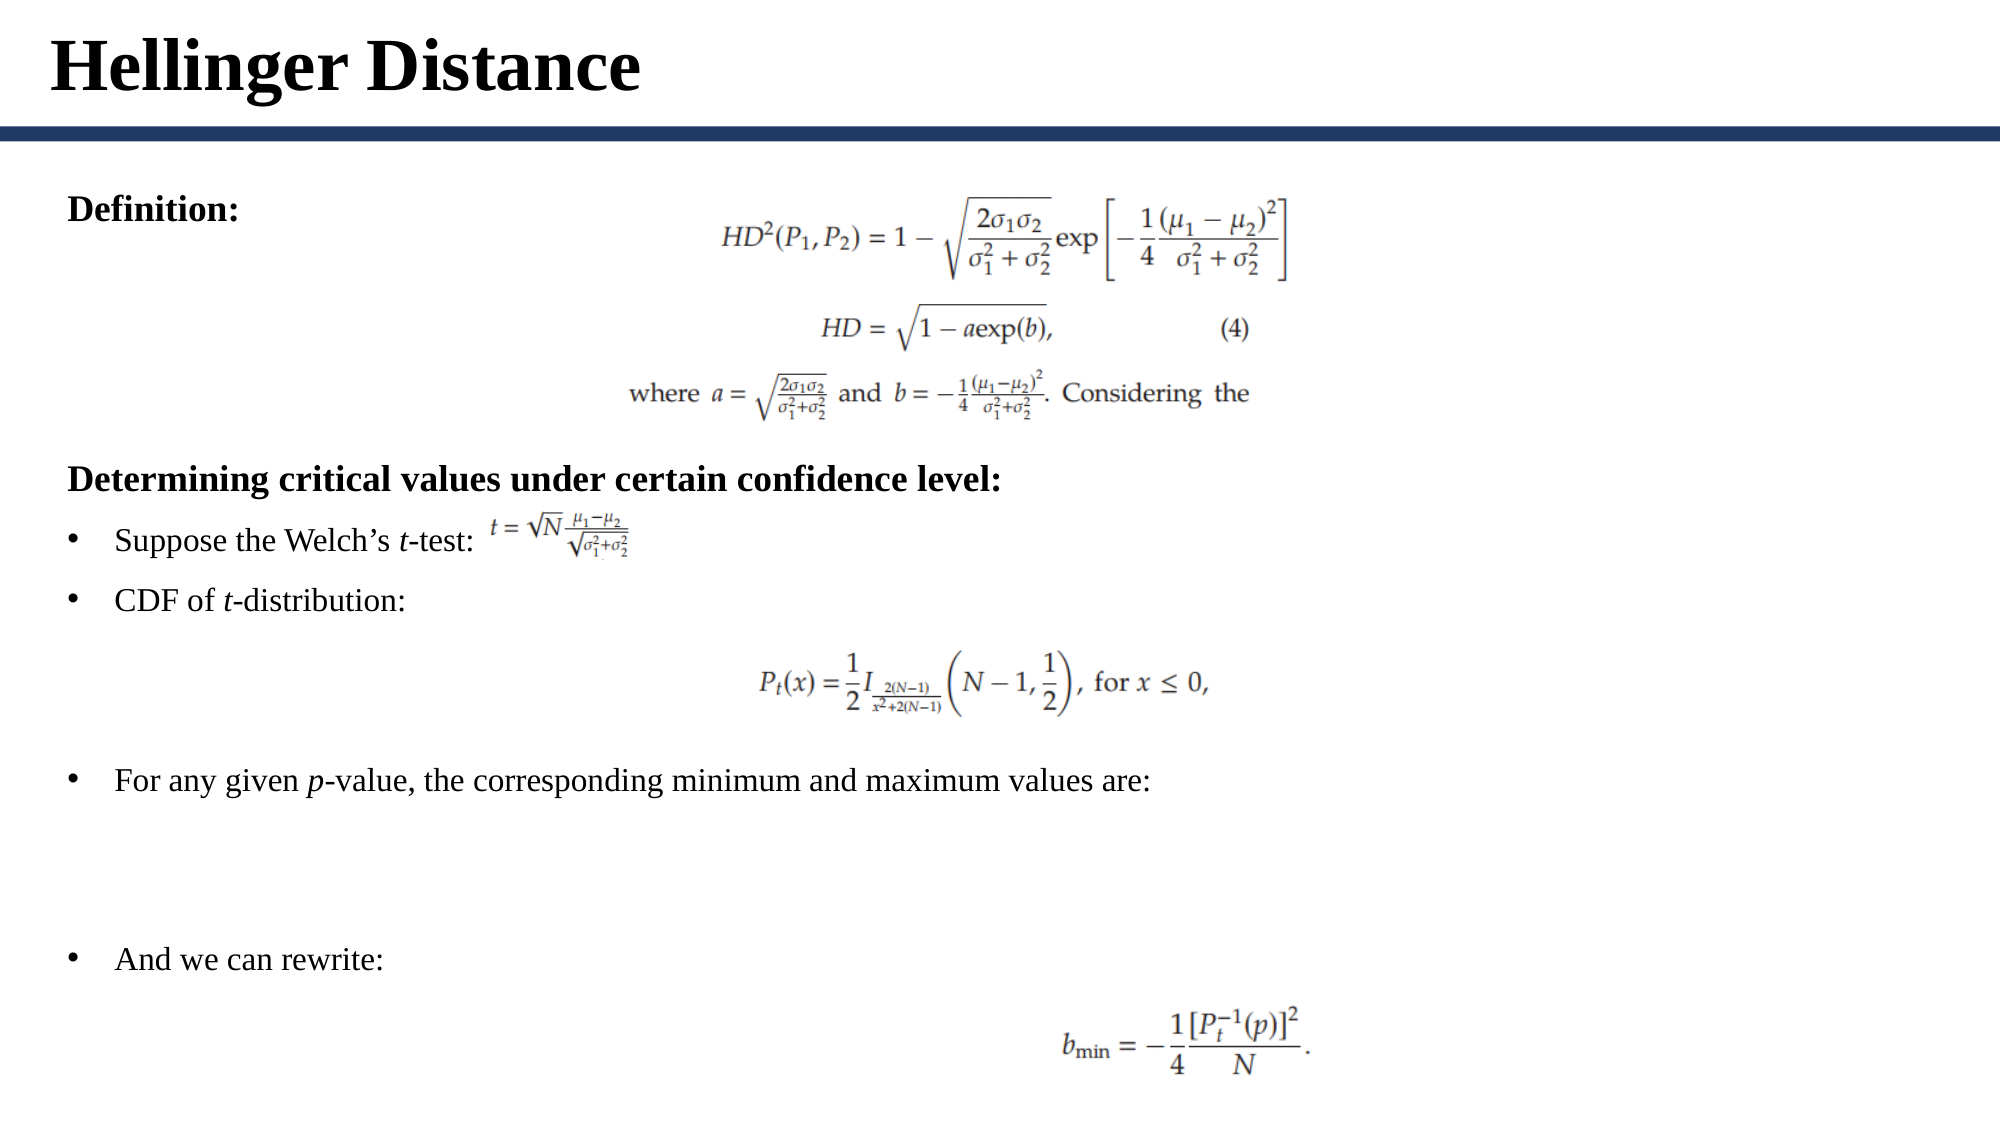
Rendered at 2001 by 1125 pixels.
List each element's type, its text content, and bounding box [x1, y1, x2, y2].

picture [613, 291, 1261, 429]
text_box [0, 125, 2000, 142]
picture [1060, 991, 1310, 1085]
picture [487, 500, 635, 560]
picture [757, 634, 1212, 729]
picture [718, 191, 1291, 286]
text_box Hellinger Distance [35, 8, 1541, 113]
